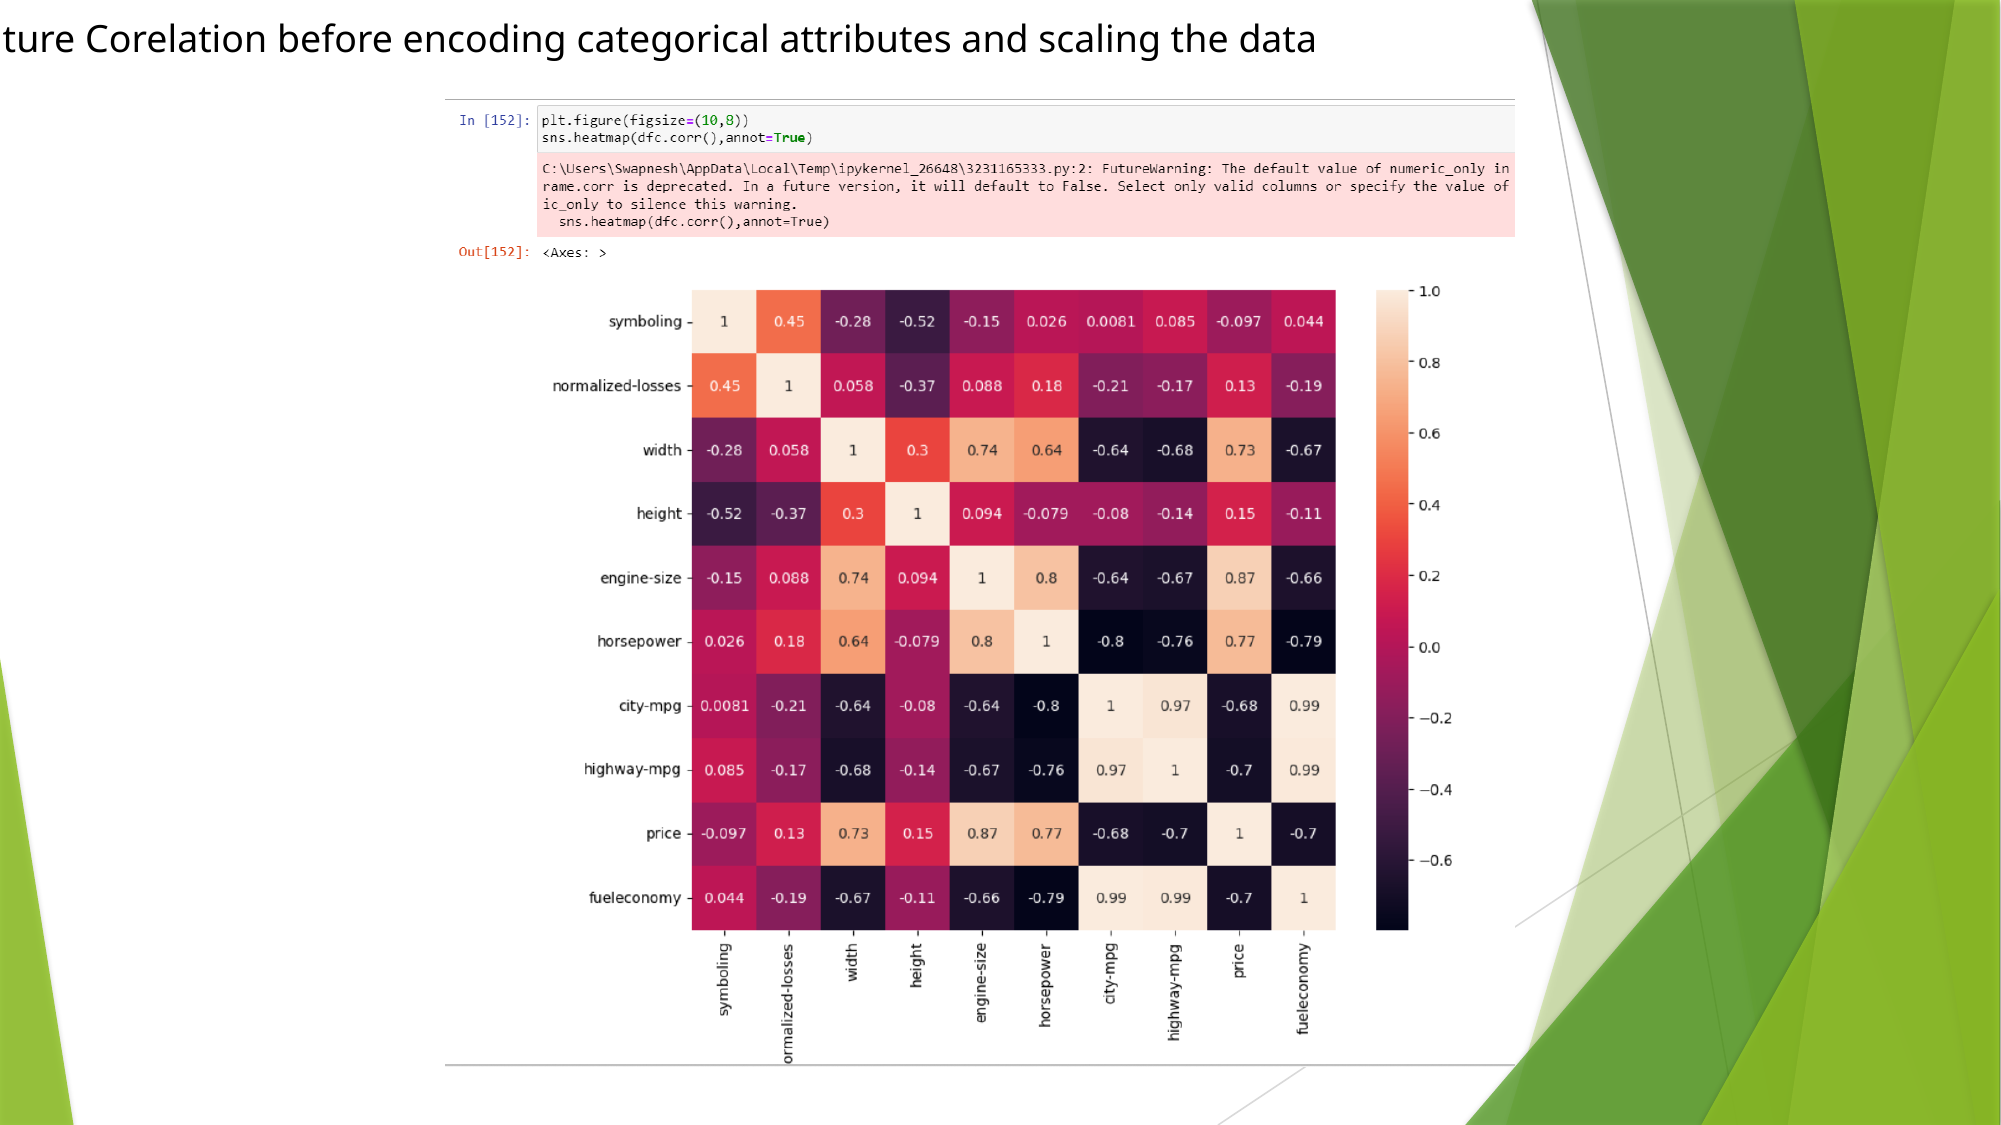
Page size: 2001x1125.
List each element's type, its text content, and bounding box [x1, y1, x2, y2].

text_box Feature Corelation before encoding categorical attributes and scaling the data [0, 7, 1334, 67]
picture [444, 94, 1516, 1067]
